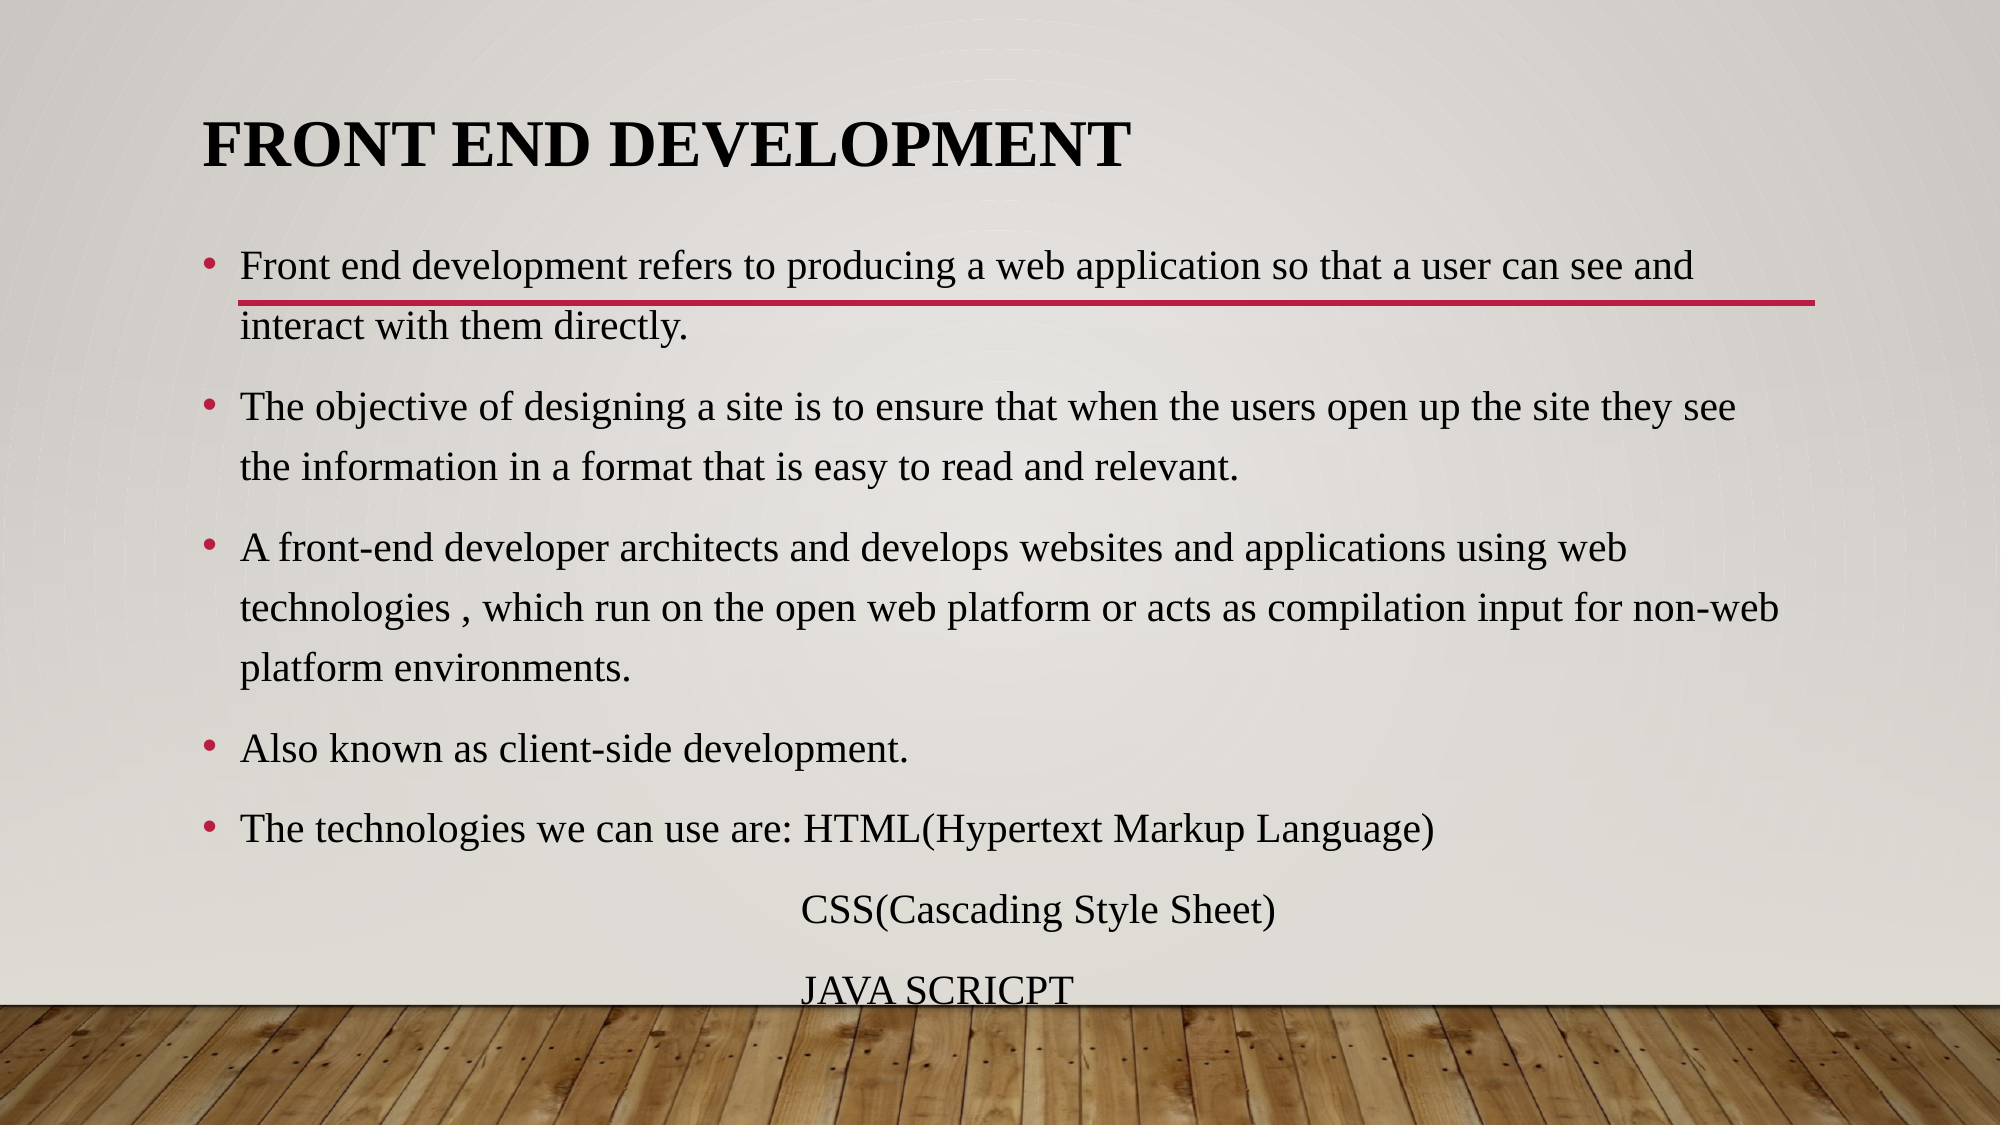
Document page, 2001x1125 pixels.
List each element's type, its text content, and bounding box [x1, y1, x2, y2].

picture [0, 1005, 2000, 1125]
list Front end development refers to producing a web application so that a user can see and interact with them directly. The objective of designing a site is to ensure that when the users open up the site they see the information in a format that is easy to read and relevant. A front-end developer architects and develops websites and applications using web technologies , which run on the open web platform or acts as compilation input for non-web platform environments. Also known as client-side development. The technologies we can use are: HTML(Hypertext Markup Language) CSS(Cascading Style Sheet) JAVA SCRICPT [187, 220, 1813, 1060]
title Front end development [187, 101, 1813, 220]
